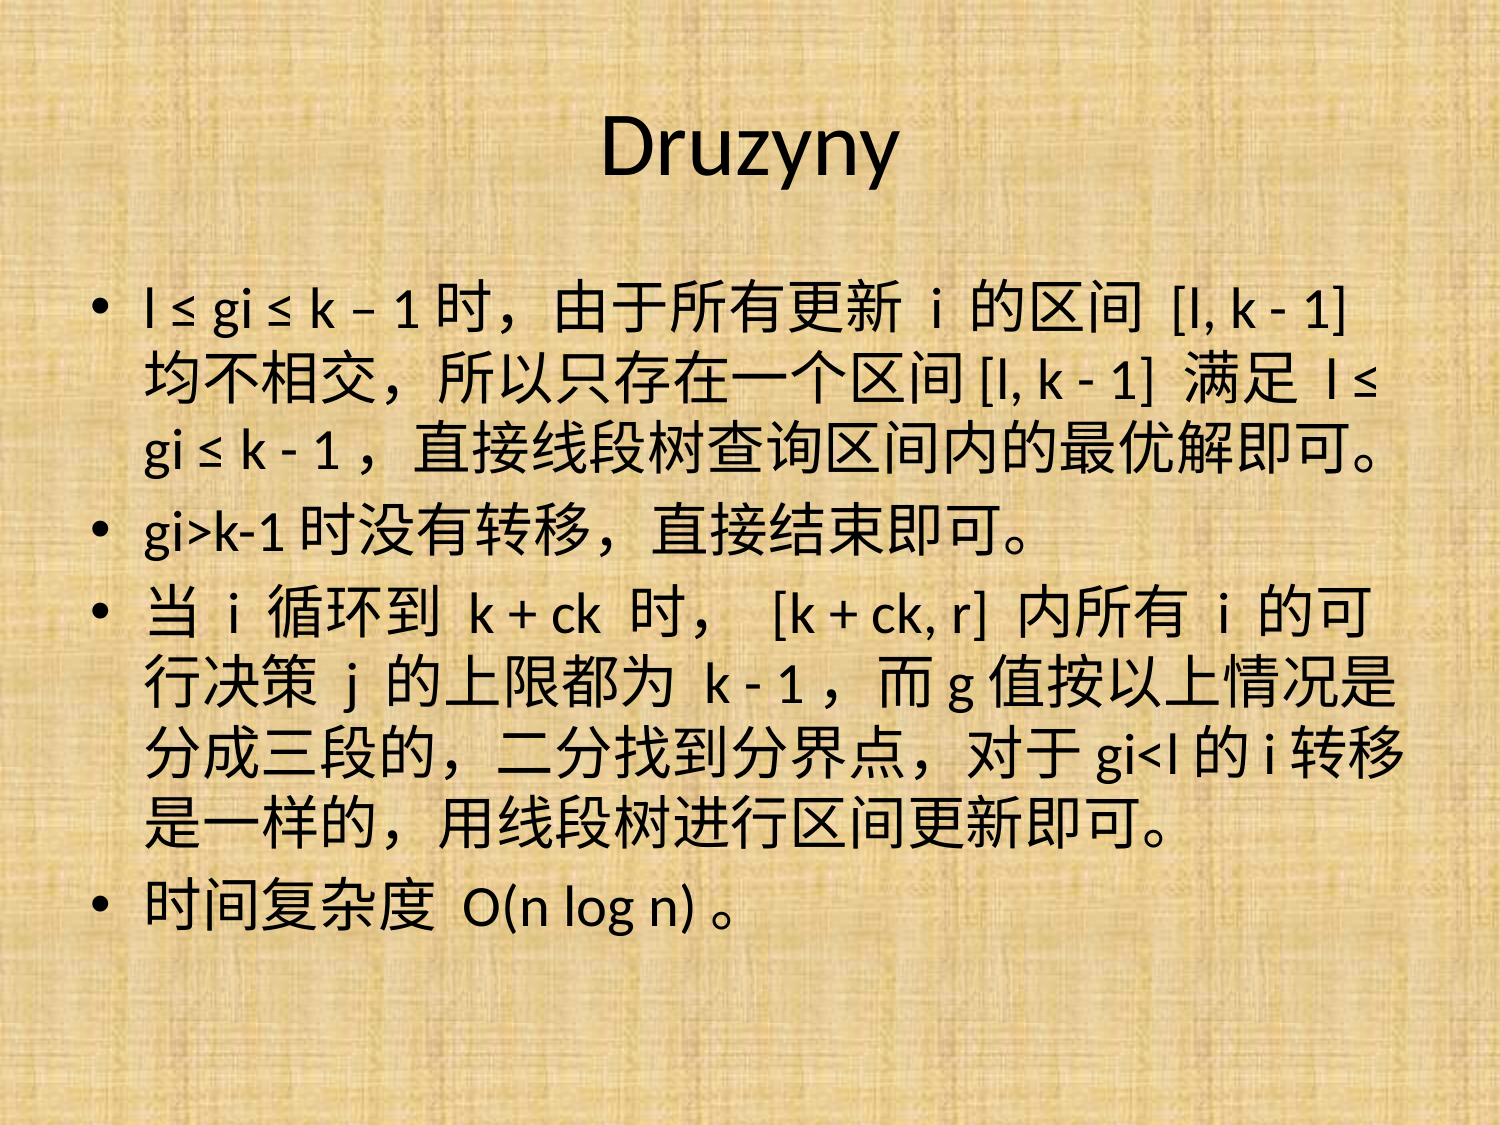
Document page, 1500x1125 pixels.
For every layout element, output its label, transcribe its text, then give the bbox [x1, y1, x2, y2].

picture [0, 0, 1500, 1125]
list l ≤ gi ≤ k – 1时，由于所有更新 i 的区间 [l, k - 1] 均不相交，所以只存在一个区间[l, k - 1] 满足 l ≤ gi ≤ k - 1，直接线段树查询区间内的最优解即可。 gi>k-1时没有转移，直接结束即可。 当 i 循环到 k + ck 时， [k + ck, r] 内所有 i 的可行决策 j 的上限都为 k - 1，而g值按以上情况是分成三段的，二分找到分界点，对于gi<l的i转移是一样的，用线段树进行区间更新即可。 时间复杂度 O(n log n)。 [75, 262, 1425, 1005]
title Druzyny [75, 45, 1425, 233]
